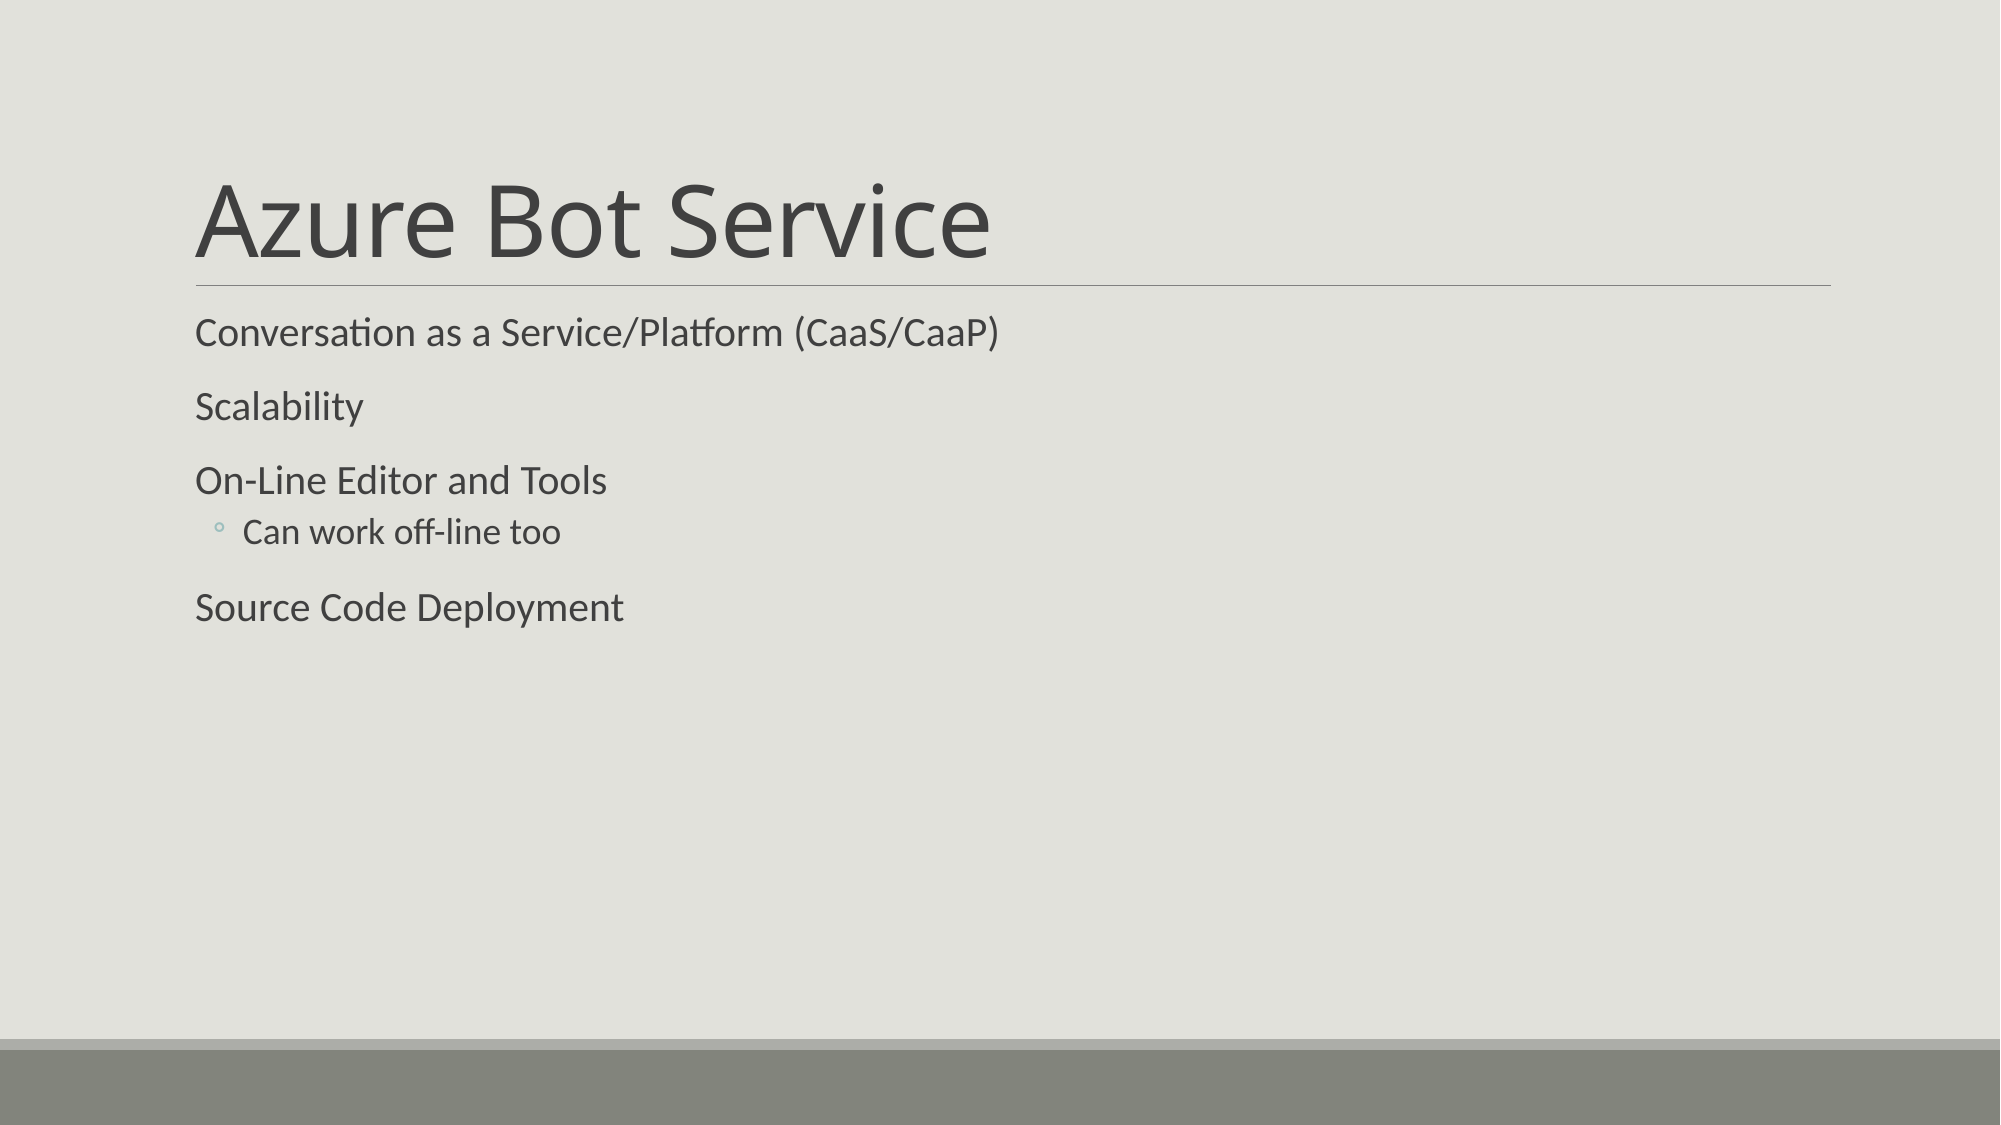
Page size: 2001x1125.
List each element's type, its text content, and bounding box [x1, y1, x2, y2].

title Azure Bot Service [180, 47, 1830, 285]
list Conversation as a Service/Platform (CaaS/CaaP) Scalability On-Line Editor and Tools Can work off-line too Source Code Deployment [180, 302, 1830, 963]
